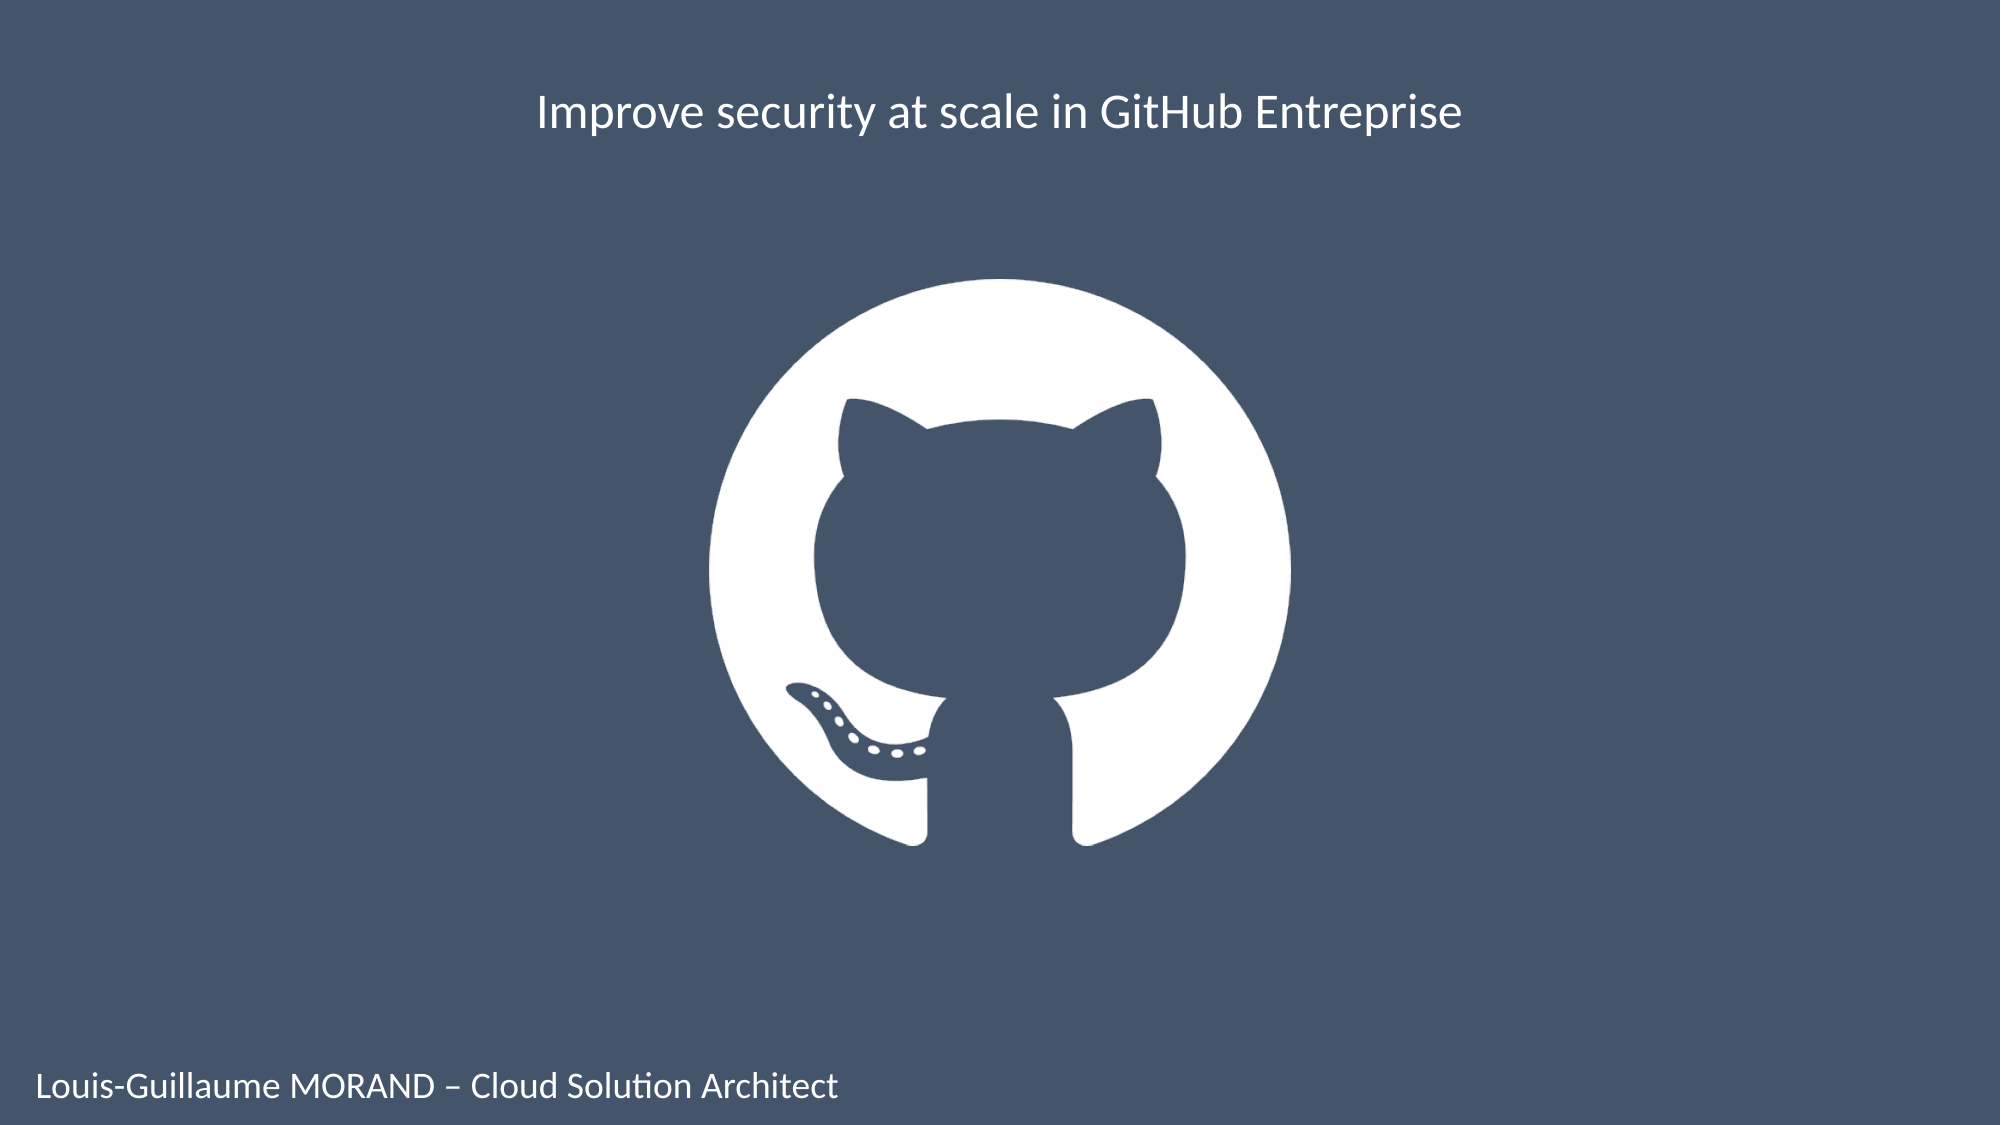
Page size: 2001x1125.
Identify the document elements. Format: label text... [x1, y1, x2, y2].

picture [709, 279, 1291, 846]
text_box Louis-Guillaume MORAND – Cloud Solution Architect [20, 1054, 855, 1114]
text_box Improve security at scale in GitHub Entreprise [521, 70, 1479, 146]
